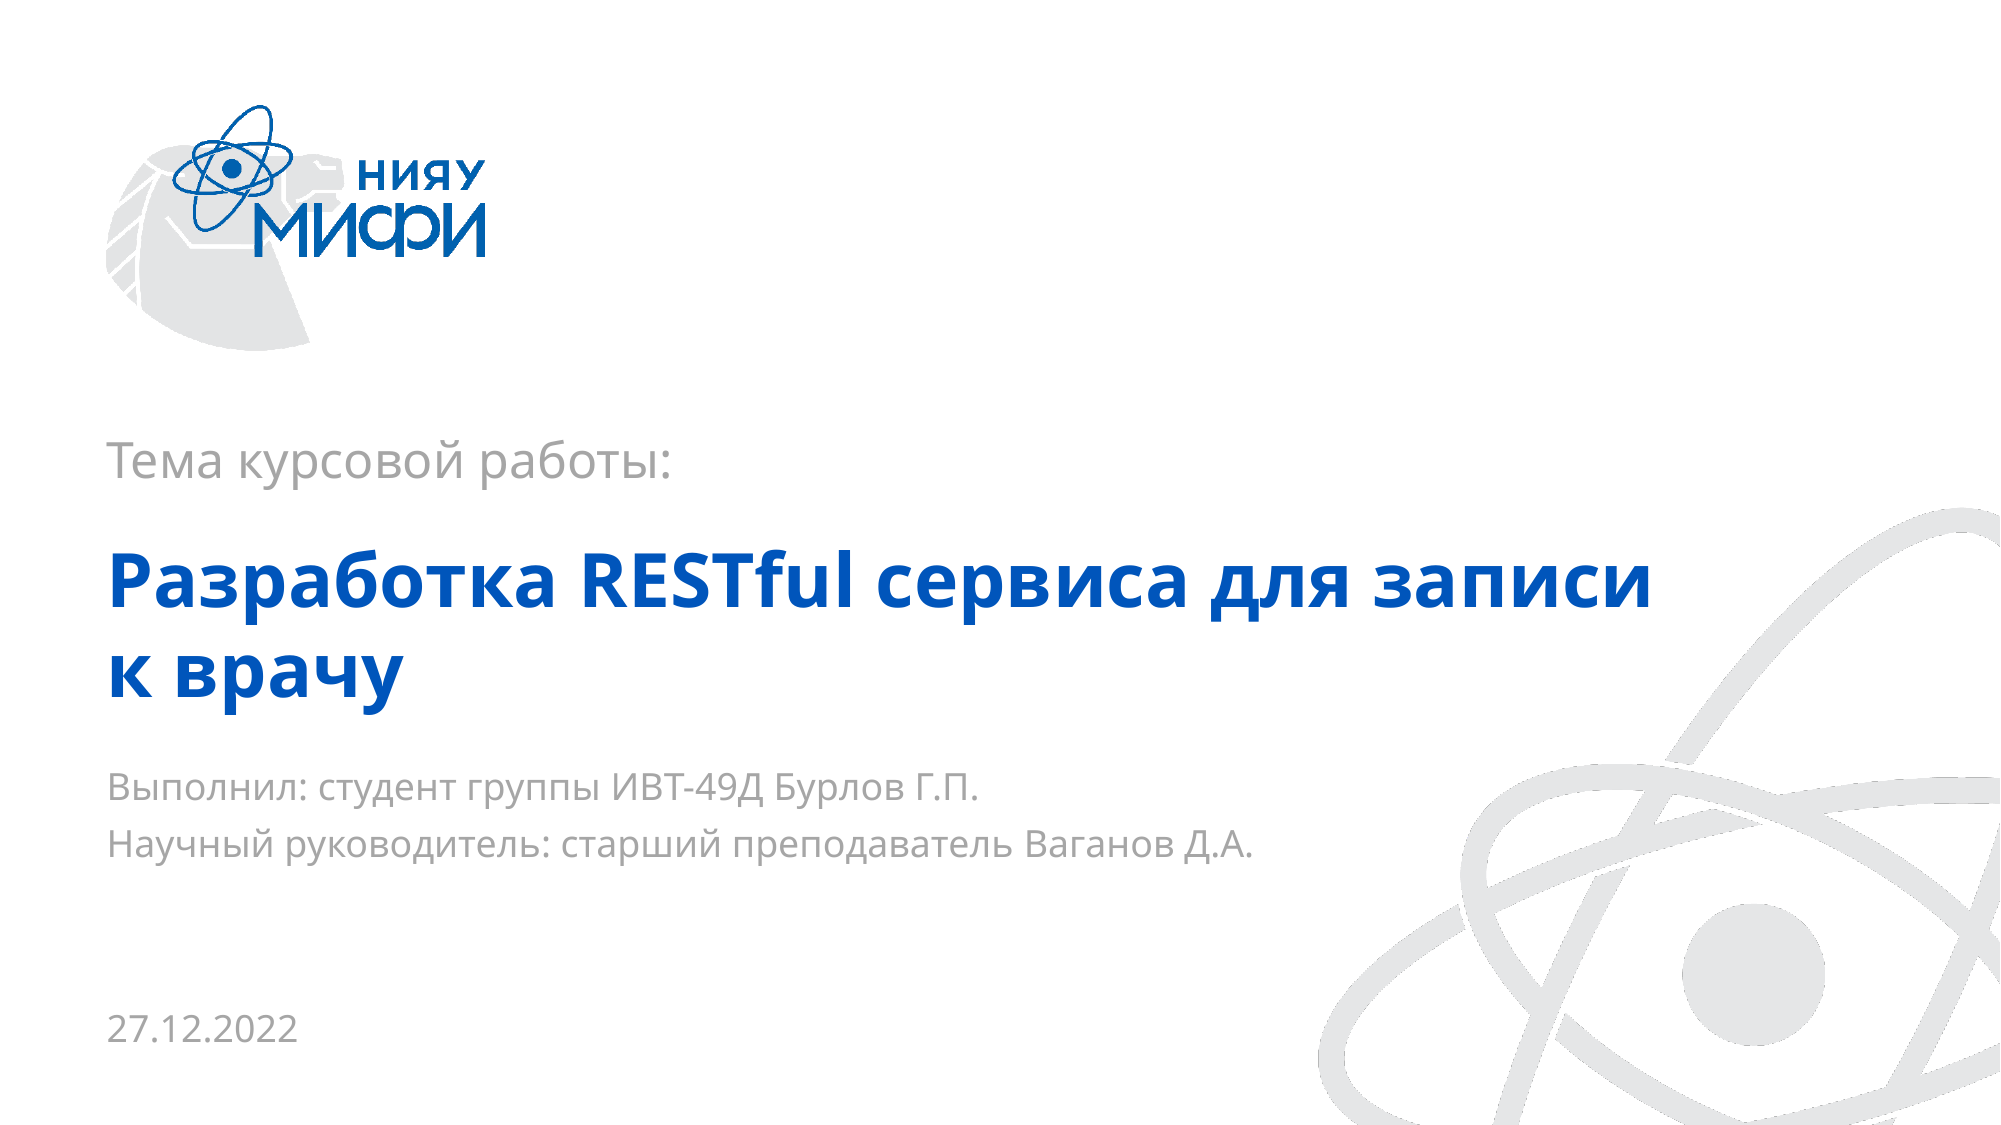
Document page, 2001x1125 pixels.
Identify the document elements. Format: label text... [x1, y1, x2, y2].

picture [1220, 475, 2000, 1125]
list Тема курсовой работы: [91, 421, 733, 524]
text_box Выполнил: студент группы ИВТ-49Д Бурлов Г.П. Научный руководитель: старший преподаватель Ваганов Д.А. [91, 755, 1382, 873]
picture [91, 91, 500, 364]
list Разработка RESTful сервиса для записи к врачу [91, 524, 1688, 1086]
